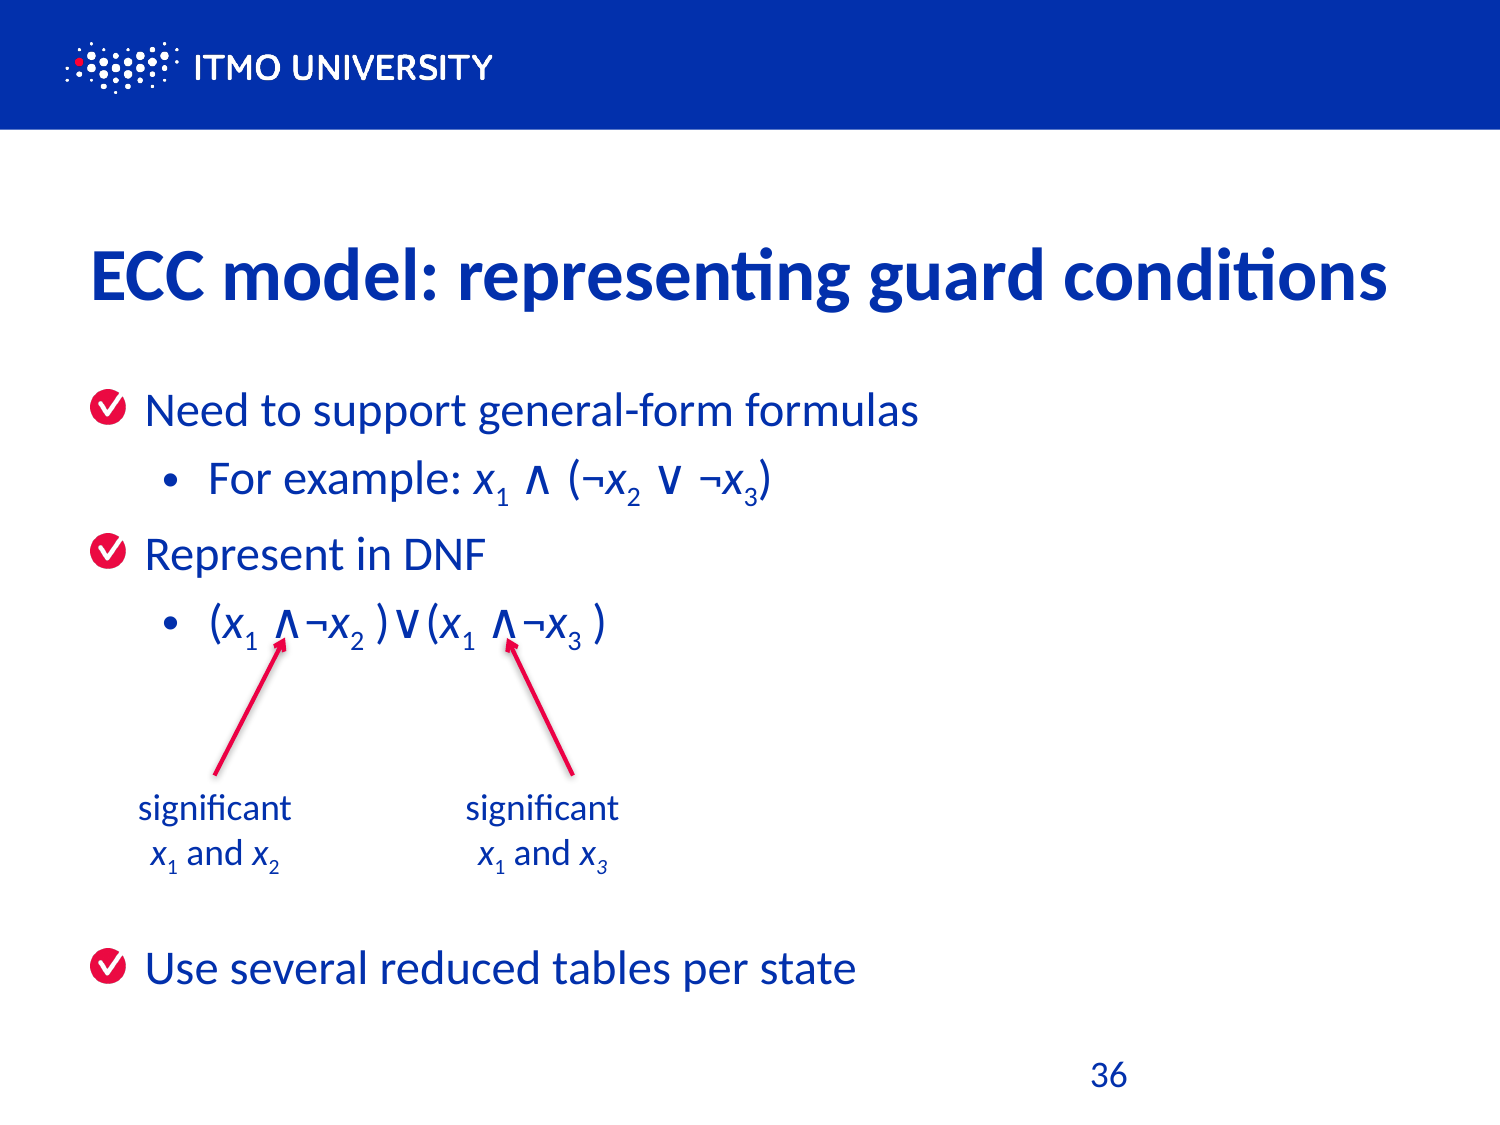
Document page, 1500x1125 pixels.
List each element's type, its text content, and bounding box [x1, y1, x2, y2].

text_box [180, 670, 319, 742]
title ECC model: representing guard conditions [75, 202, 1425, 339]
text_box significant x1 and x3 [450, 775, 643, 887]
picture [0, 0, 545, 140]
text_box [470, 673, 609, 740]
picture [90, 533, 126, 569]
picture [90, 389, 126, 425]
slide_number 36 [1074, 1042, 1425, 1103]
picture [90, 948, 126, 984]
list Need to support general-form formulas For example: x1 ∧ (¬x2 ∨ ¬x3) Represent in DNF (x1 ∧¬x2 )∨(x1 ∧¬x3 ) Use several reduced tables per state [75, 370, 1425, 1005]
text_box significant x1 and x2 [123, 775, 316, 887]
